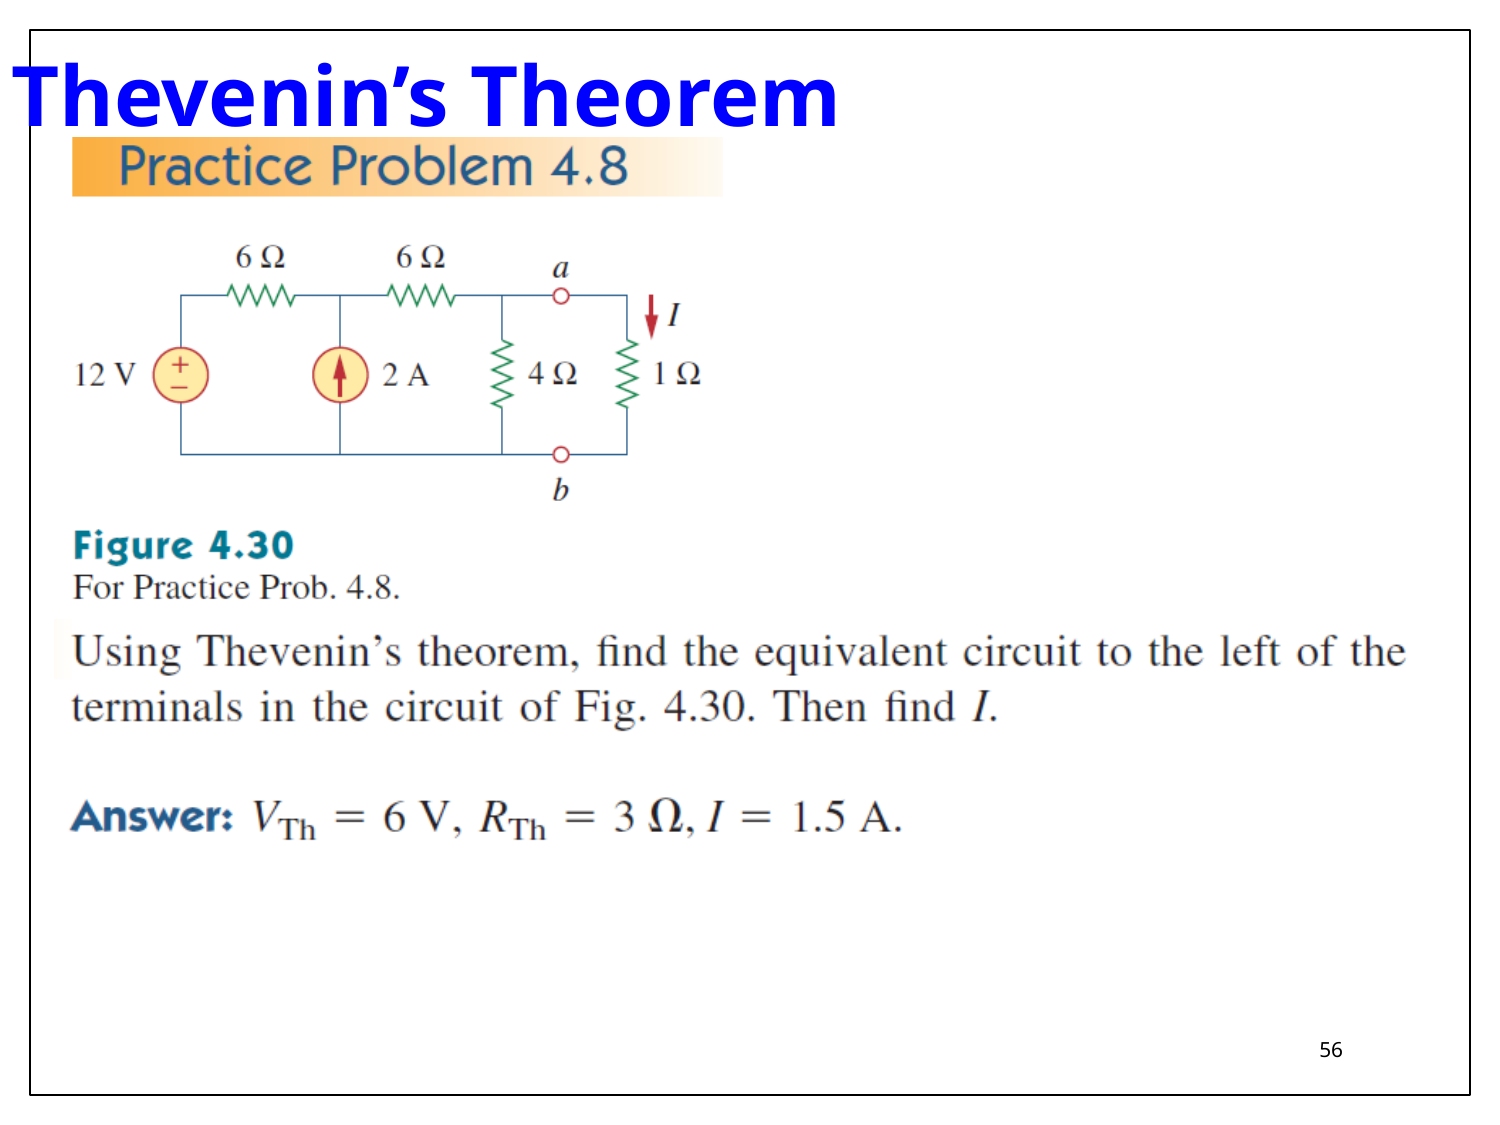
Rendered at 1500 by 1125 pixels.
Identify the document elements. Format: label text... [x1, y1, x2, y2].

text_box 4. Thevenin’s Theorem [0, 60, 857, 151]
picture [53, 137, 1414, 859]
slide_number 56 [1147, 1020, 1358, 1081]
